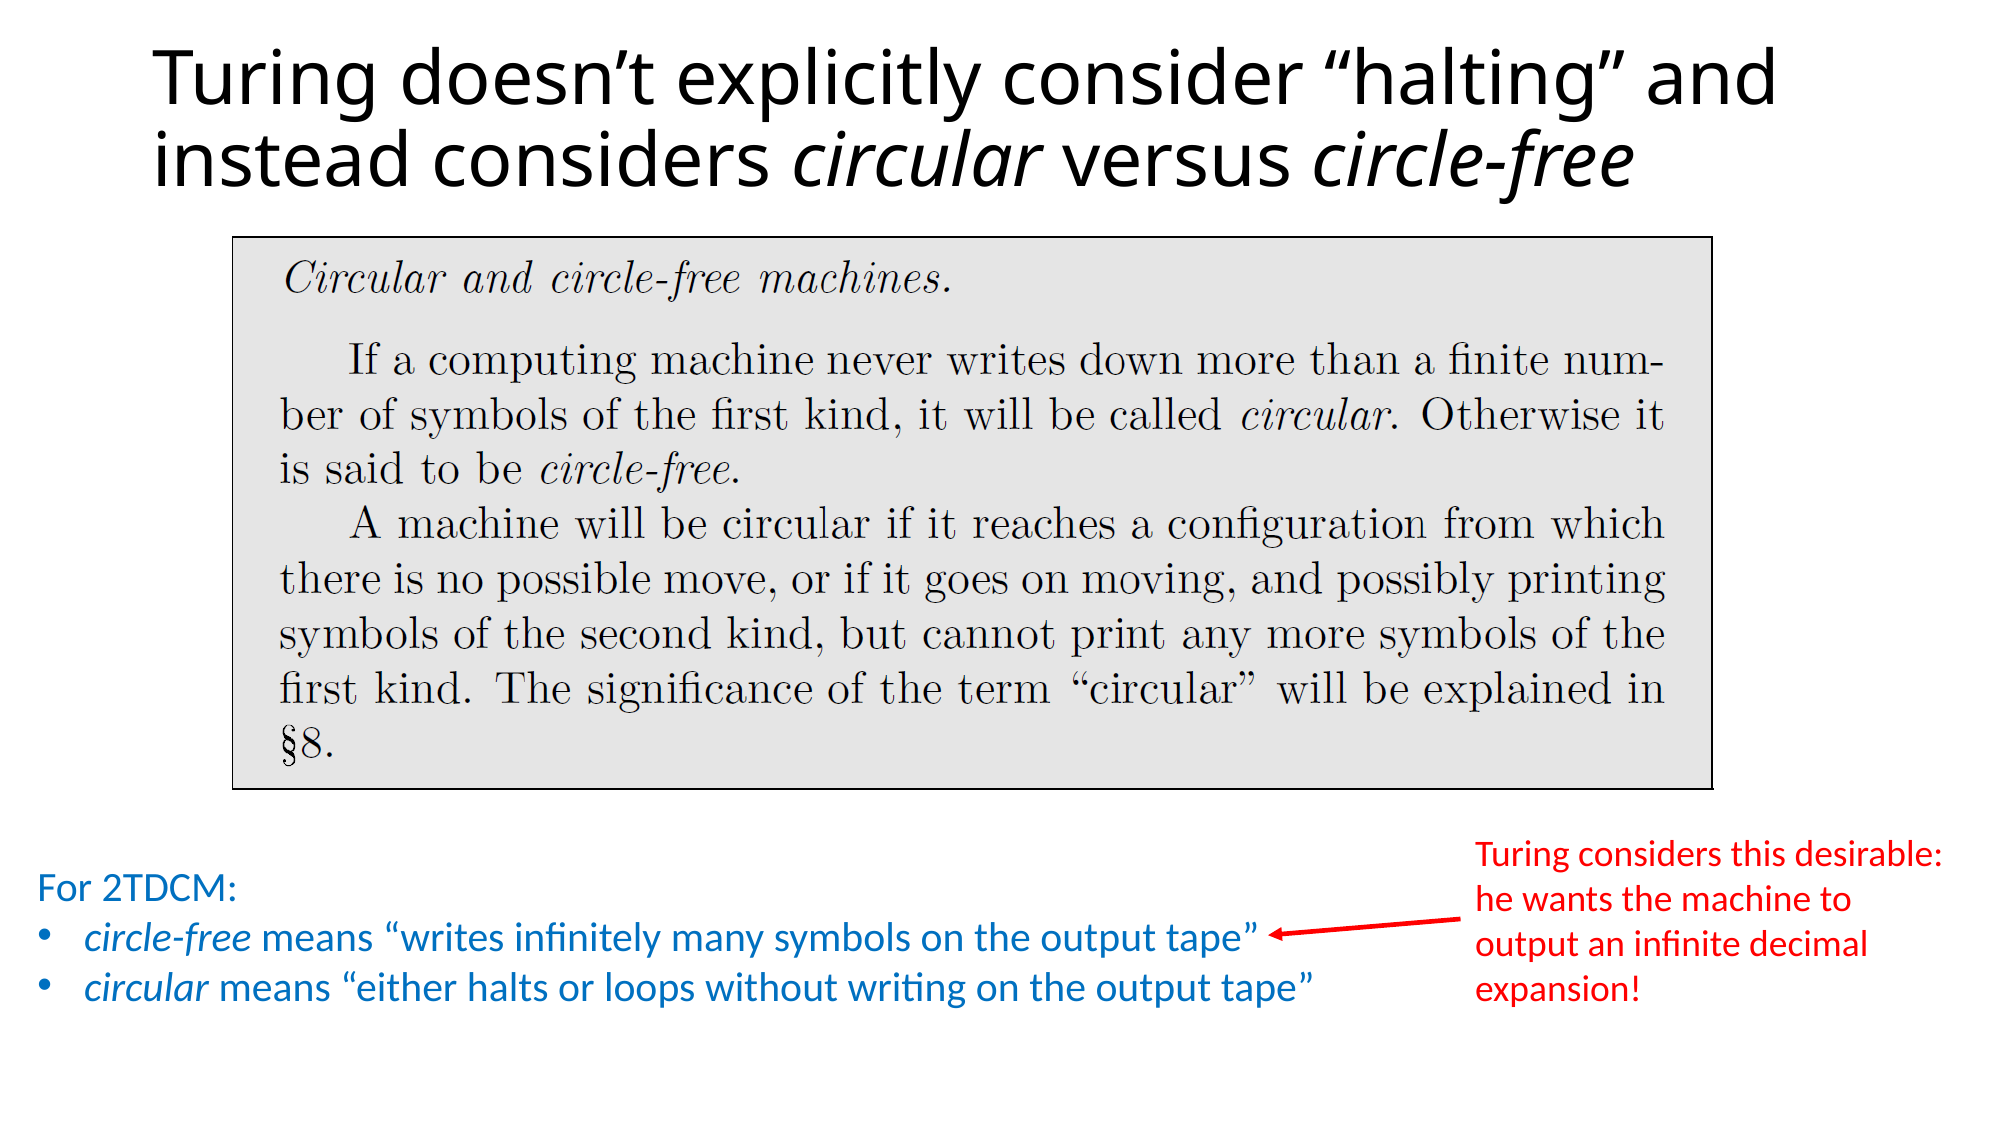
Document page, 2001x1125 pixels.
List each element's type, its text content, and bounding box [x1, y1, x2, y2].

title Turing doesn’t explicitly consider “halting” and instead considers circular versus circle-free [137, 12, 1863, 230]
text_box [1267, 821, 1979, 1019]
text_box For 2TDCM: circle-free means “writes infinitely many symbols on the output tape” circular means “either halts or loops without writing on the output tape” [22, 851, 1267, 1017]
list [226, 229, 1720, 795]
